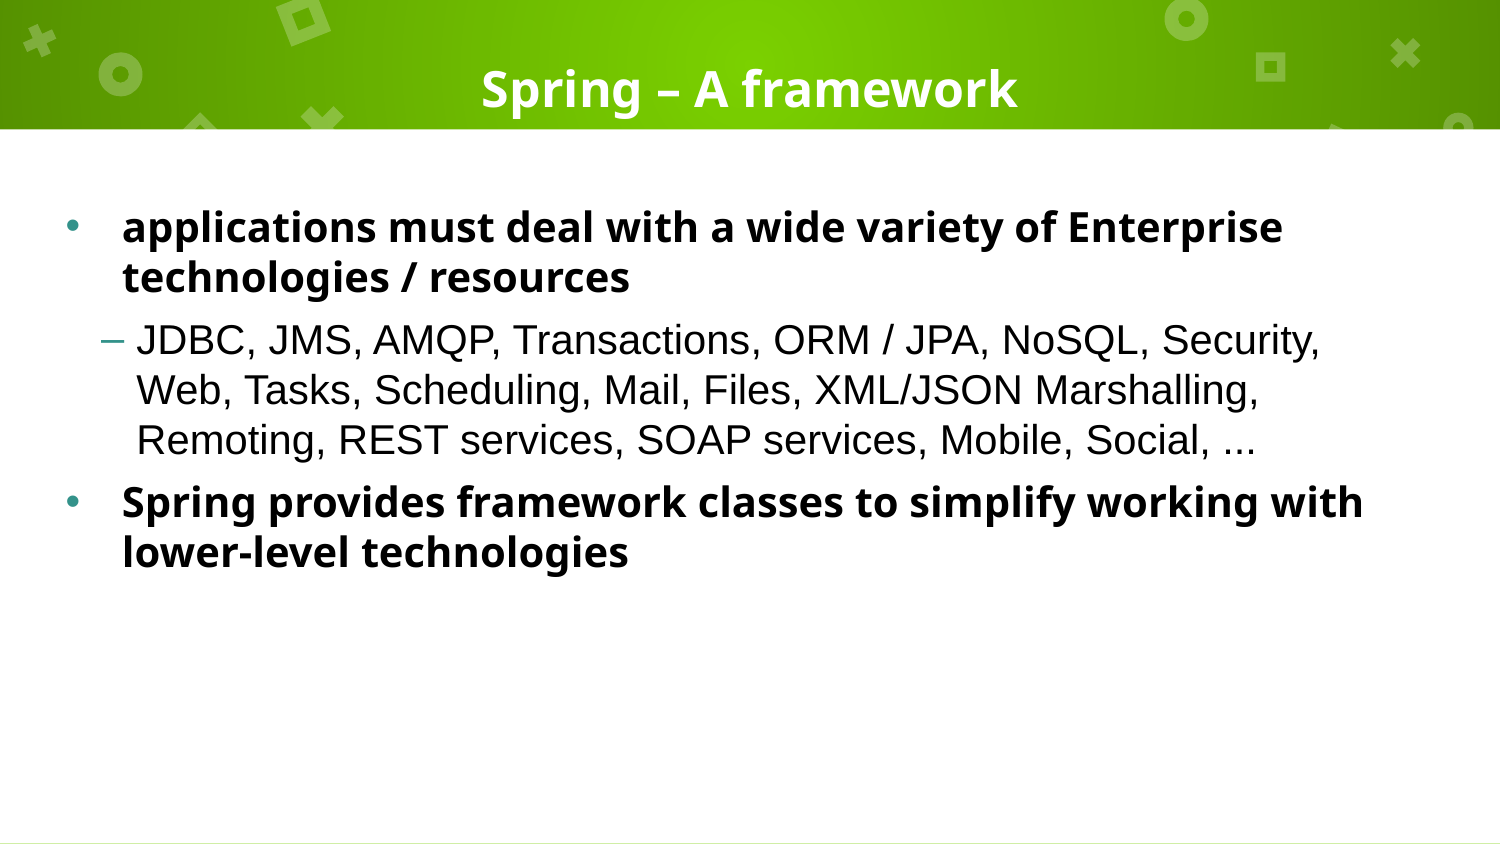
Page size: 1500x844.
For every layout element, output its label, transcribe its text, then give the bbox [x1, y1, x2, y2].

title Spring – A framework [142, 0, 1358, 175]
text_box applications must deal with a wide variety of Enterprise technologies / resources JDBC, JMS, AMQP, Transactions, ORM / JPA, NoSQL, Security, Web, Tasks, Scheduling, Mail, Files, XML/JSON Marshalling, Remoting, REST services, SOAP services, Mobile, Social, ... Spring provides framework classes to simplify working with lower-level technologies [50, 185, 1401, 716]
